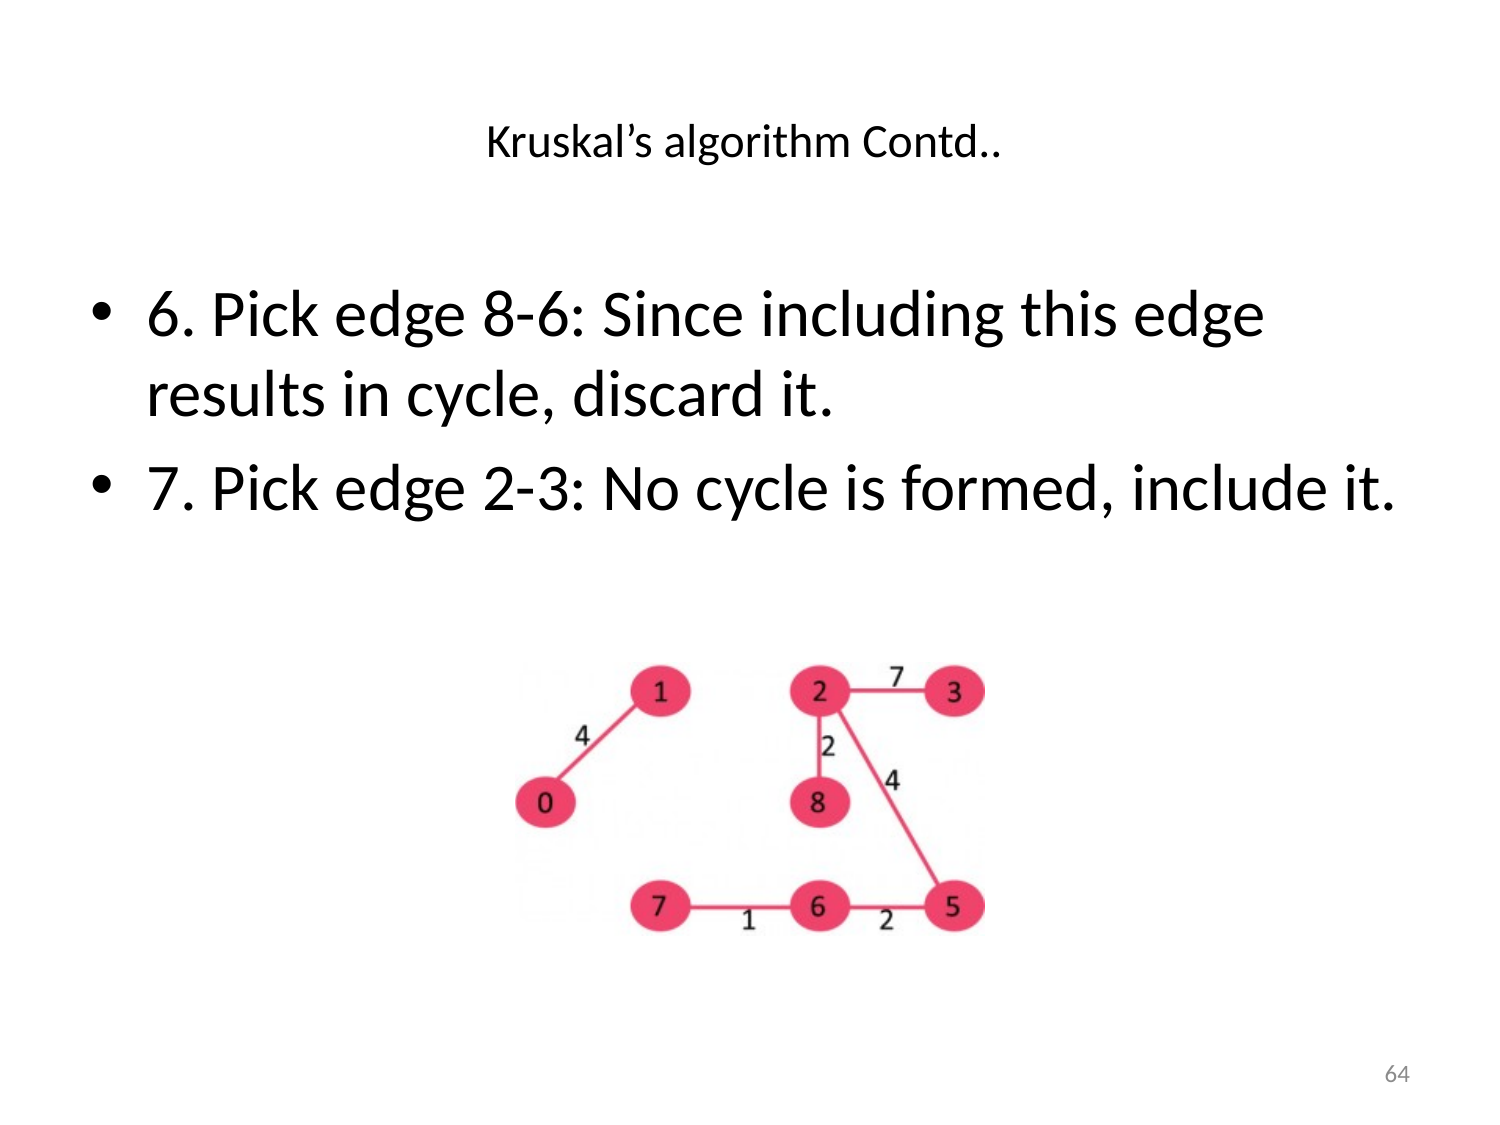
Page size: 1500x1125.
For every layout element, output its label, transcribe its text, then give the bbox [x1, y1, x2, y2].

slide_number 64 [1074, 1042, 1425, 1103]
title Kruskal’s algorithm Contd.. [75, 45, 1425, 233]
list 6. Pick edge 8-6: Since including this edge results in cycle, discard it. 7. Pick edge 2-3: No cycle is formed, include it. [75, 262, 1425, 1005]
picture [515, 662, 985, 937]
